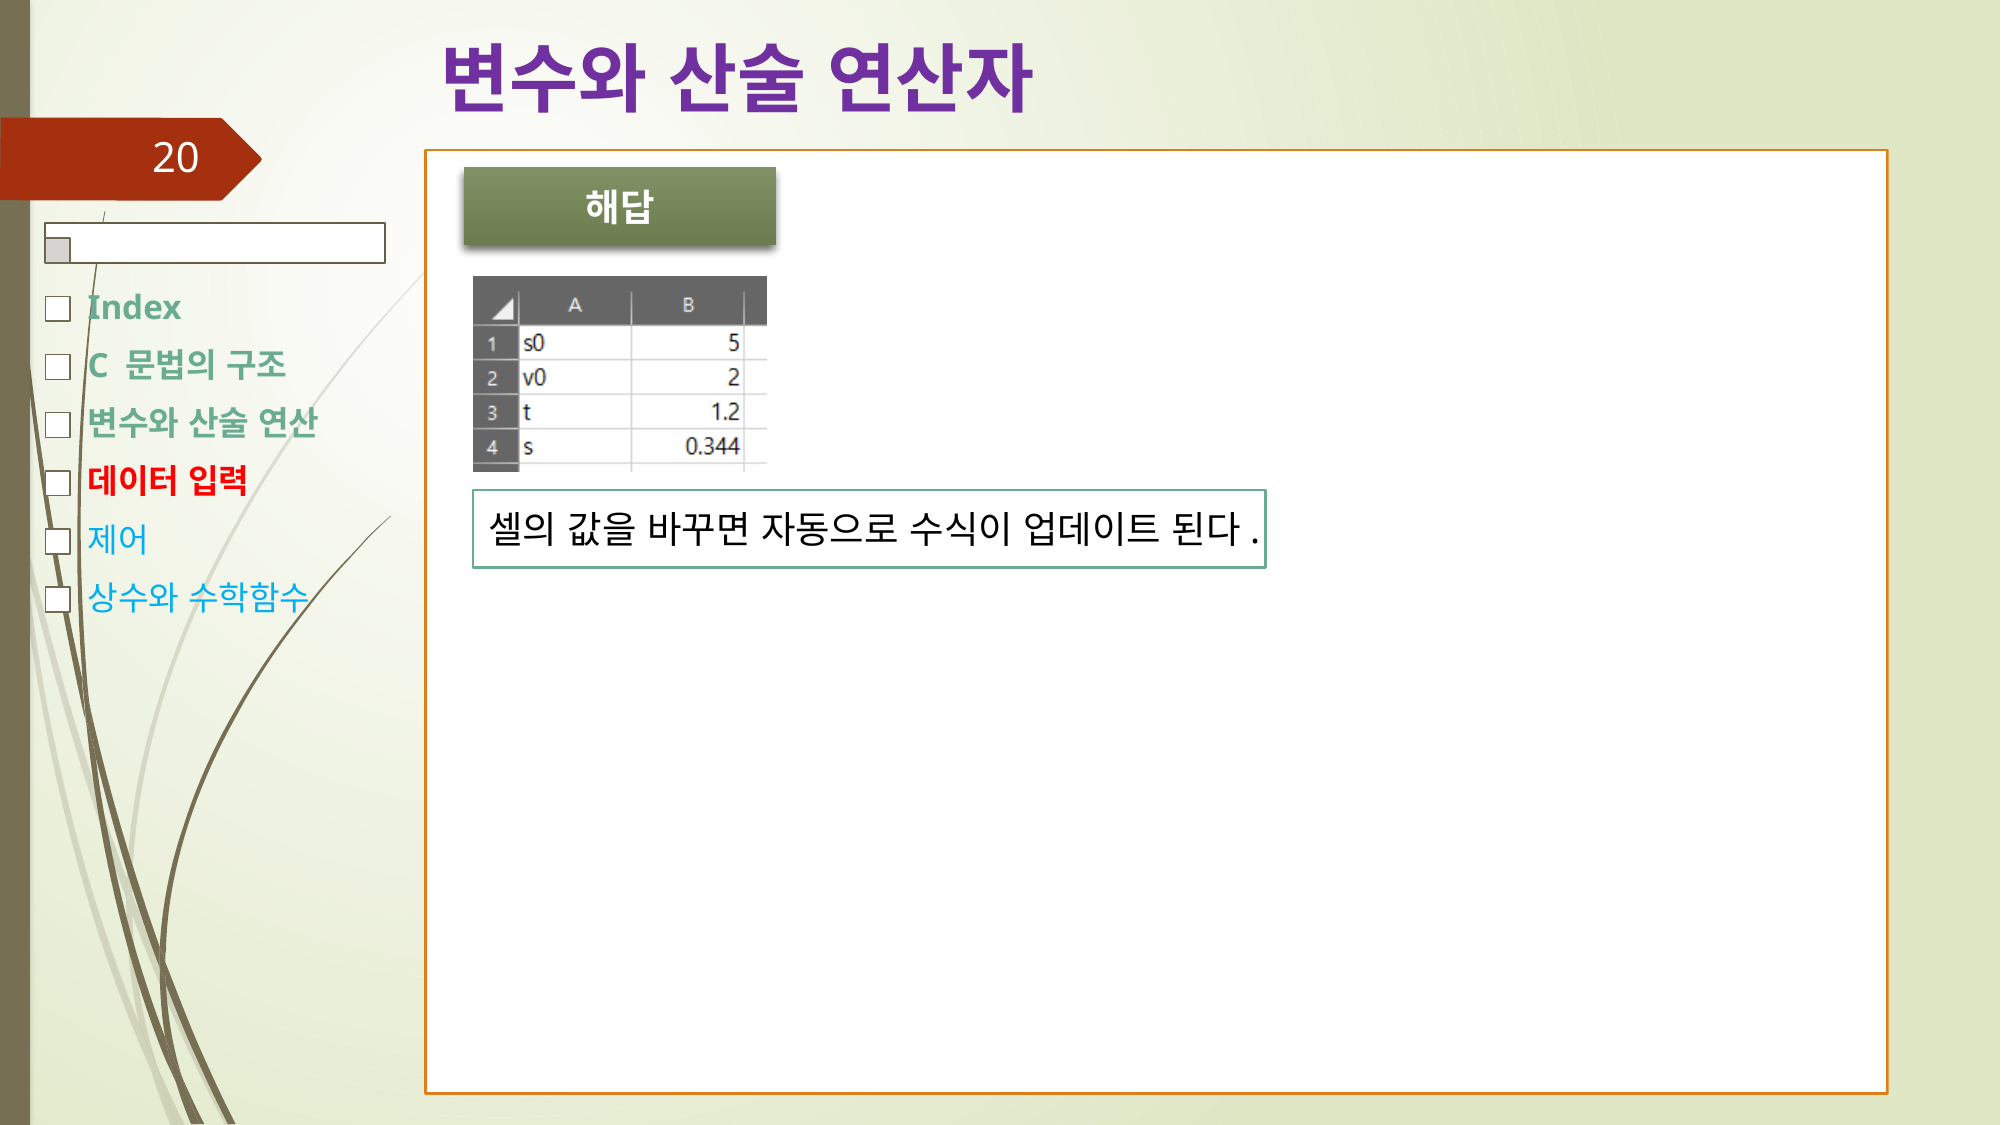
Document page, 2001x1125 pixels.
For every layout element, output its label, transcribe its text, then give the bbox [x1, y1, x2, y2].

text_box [44, 150, 386, 629]
text_box 셀의 값을 바꾸면 자동으로 수식이 업데이트 된다. [472, 489, 1267, 569]
slide_number 20 [87, 129, 216, 150]
picture [472, 276, 768, 473]
text_box 해답 [464, 167, 776, 245]
title 변수와 산술 연산자 [425, 24, 1888, 130]
